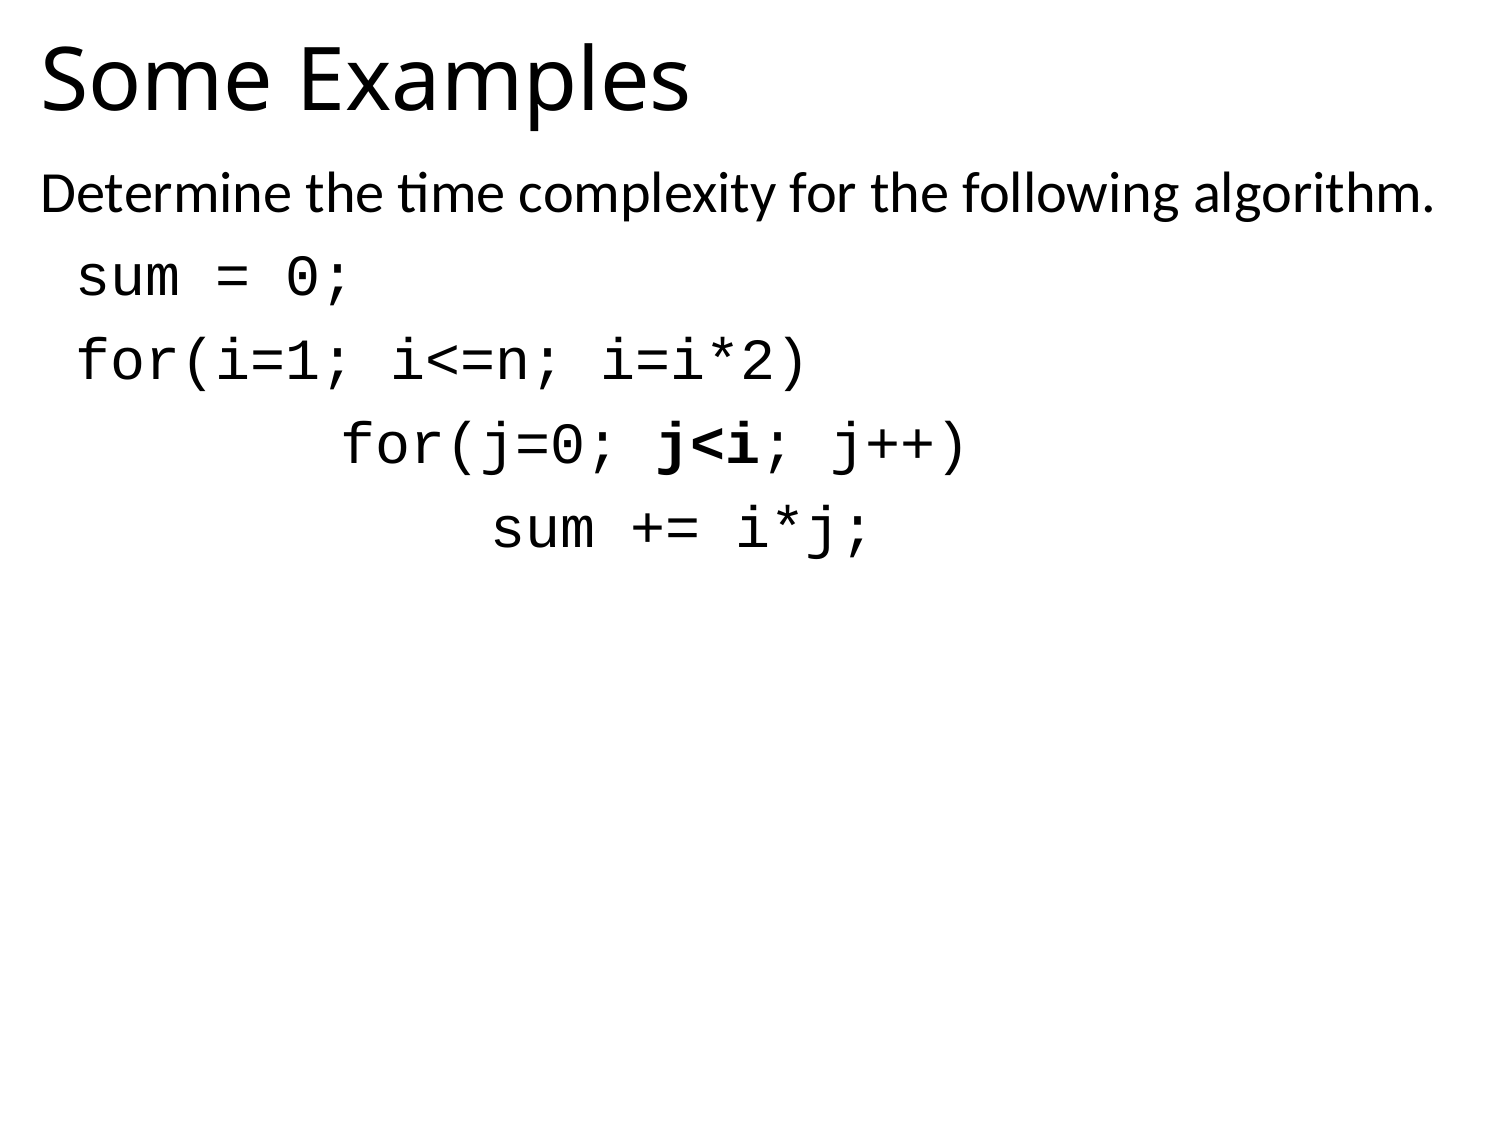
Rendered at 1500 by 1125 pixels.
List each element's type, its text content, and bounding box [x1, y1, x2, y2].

list Determine the time complexity for the following algorithm. sum = 0; for(i=1; i<=n; i=i*2) for(j=0; j<i; j++) sum += i*j; [25, 154, 1469, 1014]
title Some Examples [25, 26, 1469, 138]
